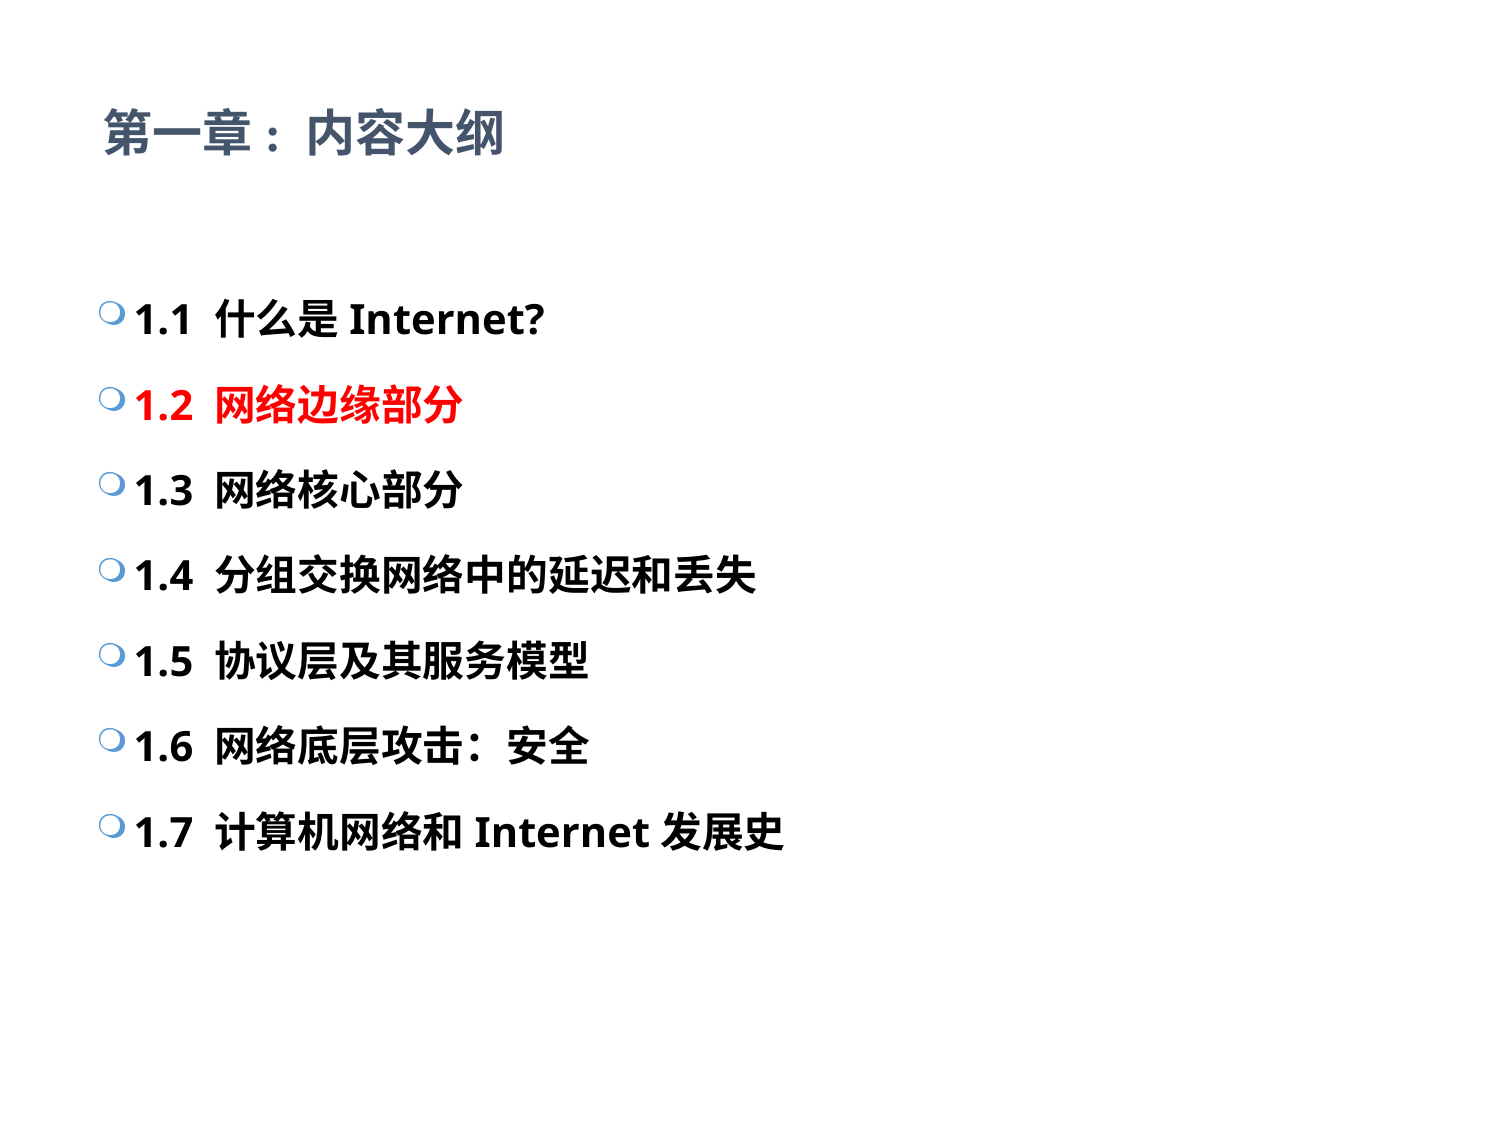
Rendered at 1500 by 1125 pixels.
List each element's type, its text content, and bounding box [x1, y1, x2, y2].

text_box 第一章: 内容大纲 [87, 37, 1363, 225]
text_box 1.1 什么是Internet? 1.2 网络边缘部分 1.3 网络核心部分 1.4 分组交换网络中的延迟和丢失 1.5 协议层及其服务模型 1.6 网络底层攻击：安全 1.7 计算机网络和Internet发展史 [6, 260, 1264, 925]
